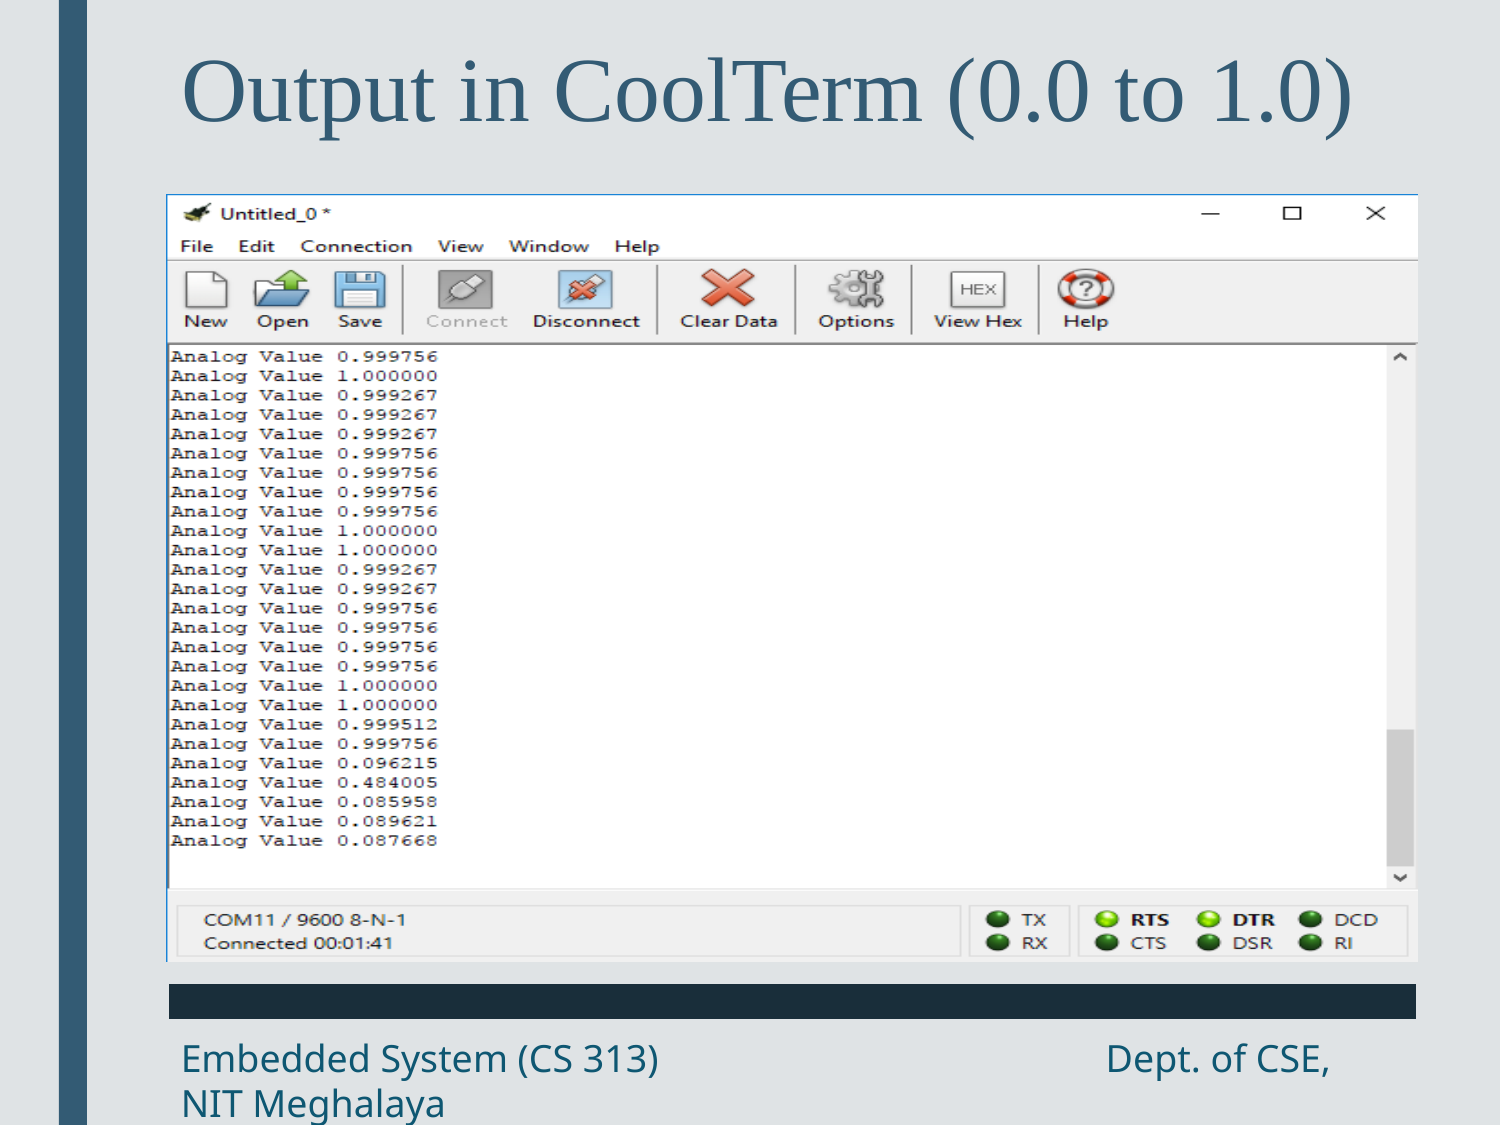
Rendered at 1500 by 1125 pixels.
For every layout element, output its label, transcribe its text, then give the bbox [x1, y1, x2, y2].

picture [166, 194, 1418, 962]
picture [166, 981, 1418, 1021]
title Output in CoolTerm (0.0 to 1.0) [166, 35, 1418, 175]
